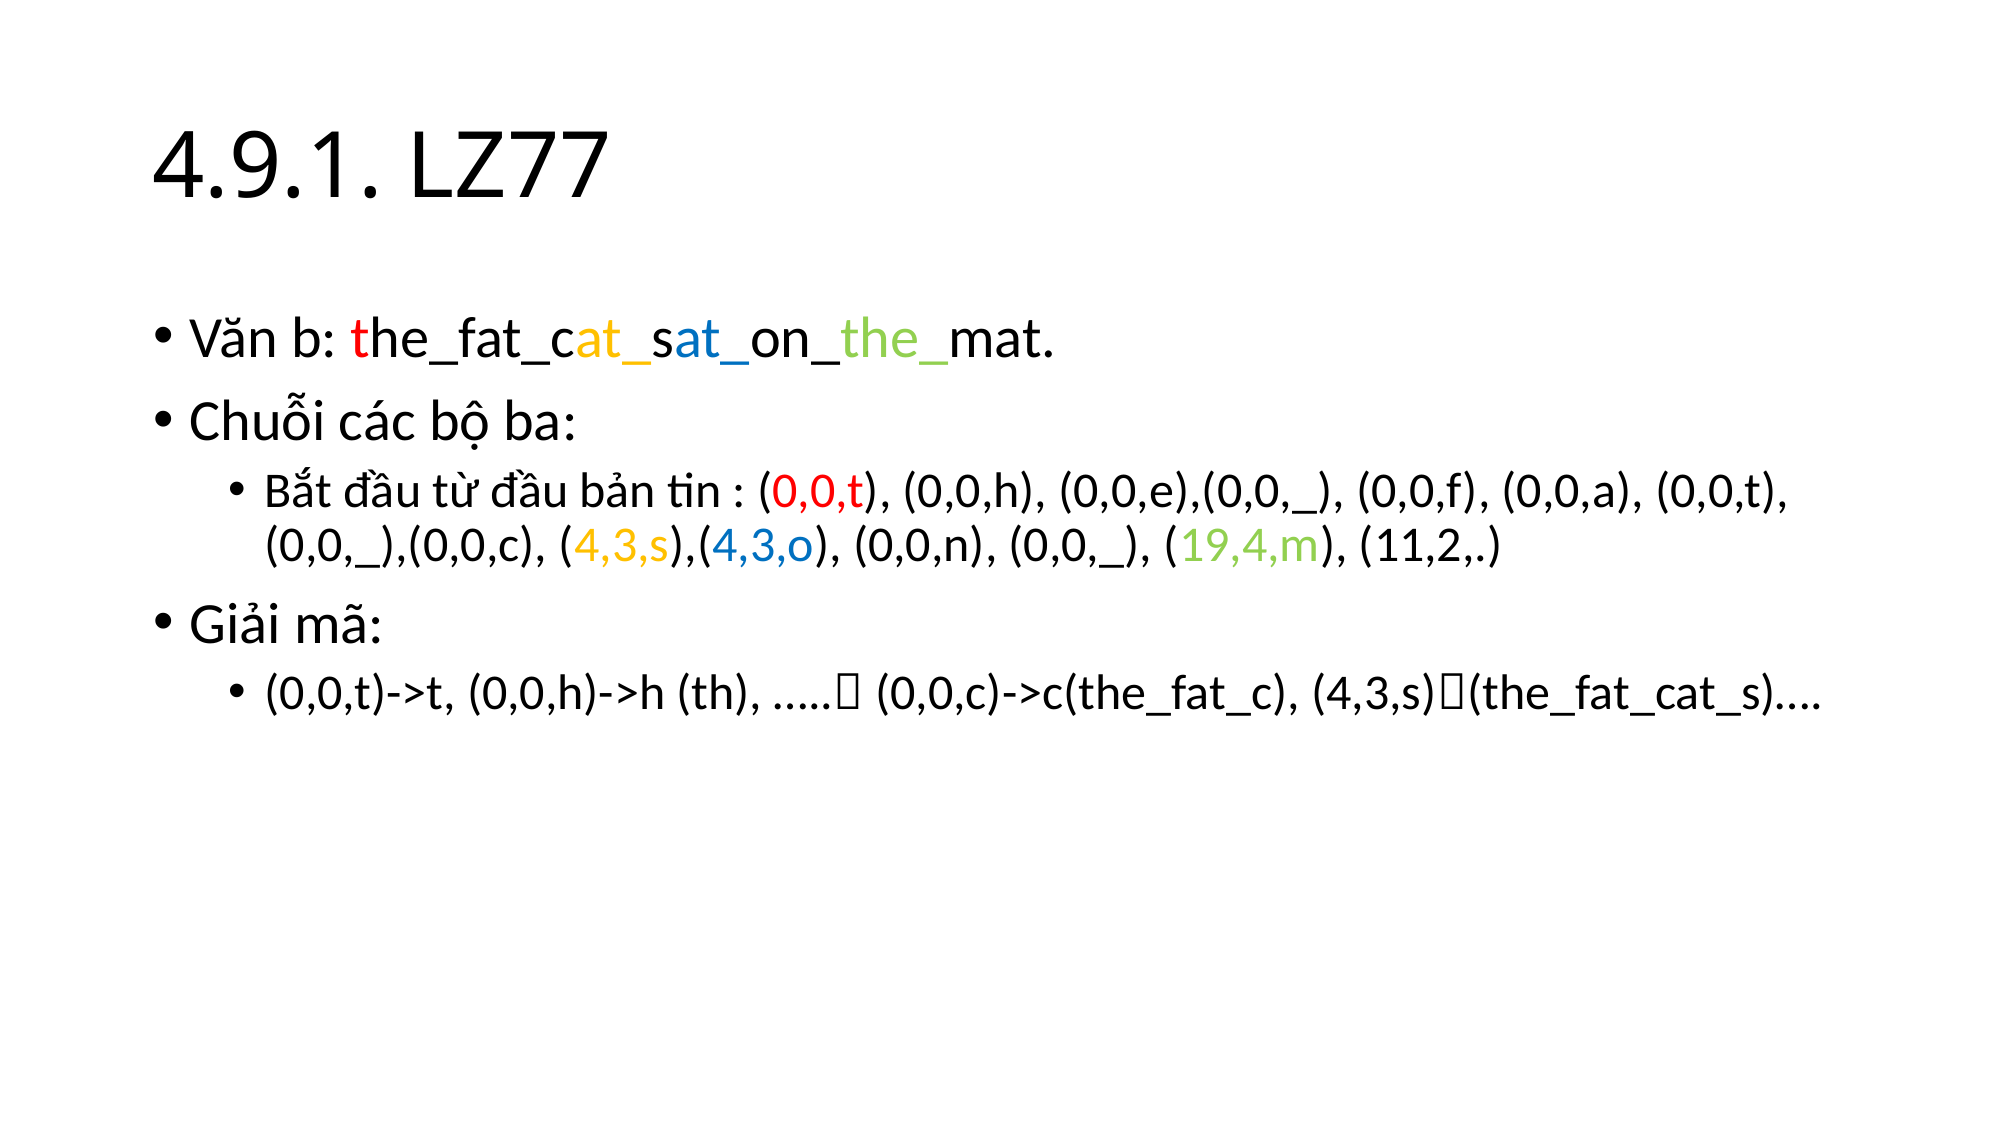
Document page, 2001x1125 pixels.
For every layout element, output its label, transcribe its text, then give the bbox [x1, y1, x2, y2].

text_box 4.9.1. LZ77 [137, 59, 1861, 276]
text_box Văn b: the_fat_cat_sat_on_the_mat. Chuỗi các bộ ba: Bắt đầu từ đầu bản tin : (0,0,t), (0,0,h), (0,0,e),(0,0,_), (0,0,f), (0,0,a), (0,0,t), (0,0,_),(0,0,c), (4,3,s),(4,3,o), (0,0,n), (0,0,_), (19,4,m), (11,2,.) Giải mã: (0,0,t)->t, (0,0,h)->h (th), ….. (0,0,c)->c(the_fat_c), (4,3,s)(the_fat_cat_s)…. [137, 299, 1861, 1012]
